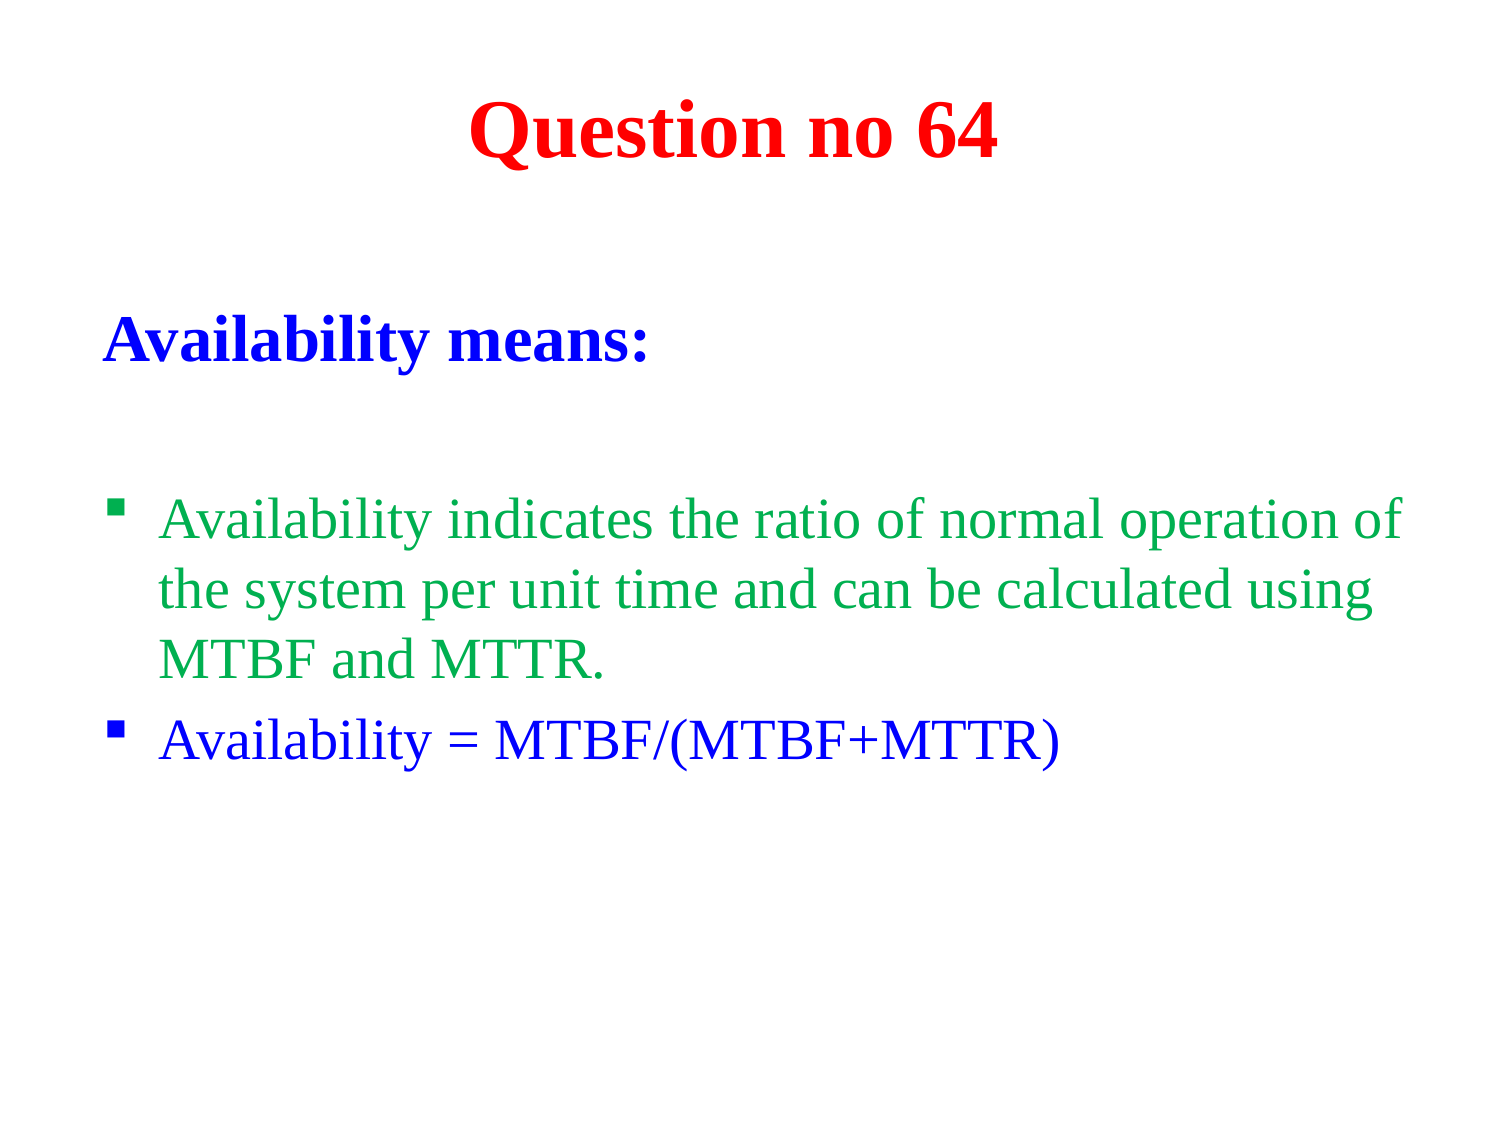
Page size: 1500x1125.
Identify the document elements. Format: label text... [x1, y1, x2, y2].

list Availability means: Availability indicates the ratio of normal operation of the system per unit time and can be calculated using MTBF and MTTR. Availability = MTBF/(MTBF+MTTR) [87, 287, 1438, 1000]
title Question no 64 [37, 62, 1463, 263]
